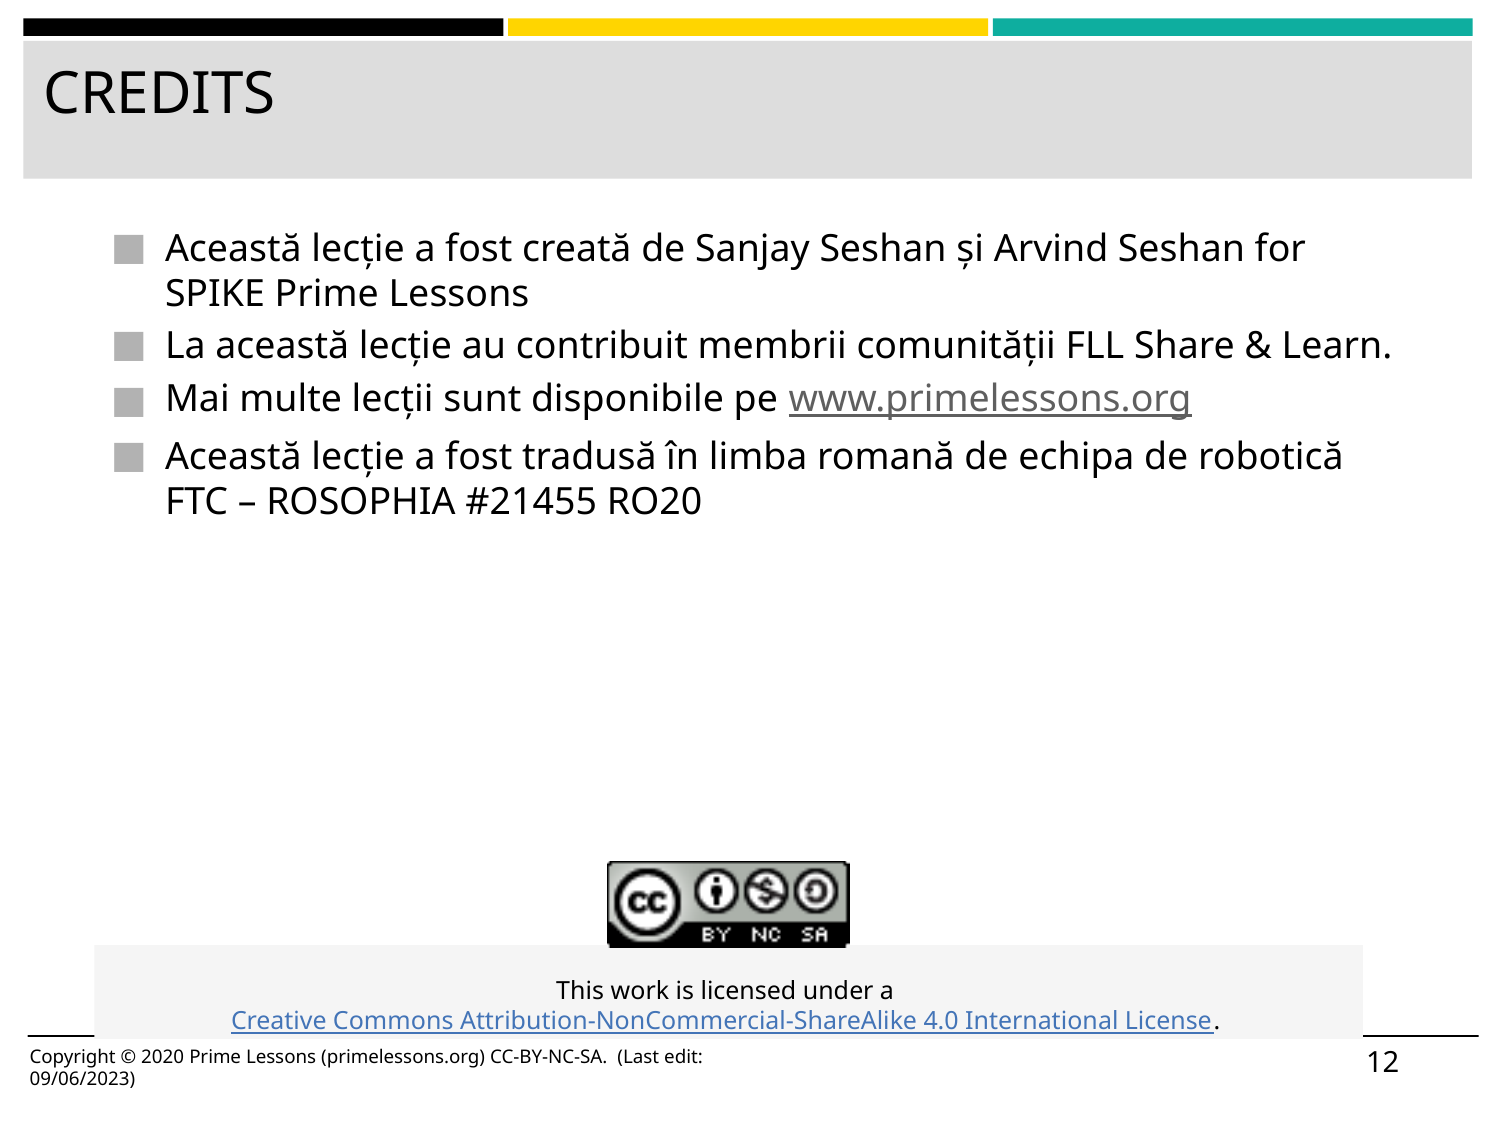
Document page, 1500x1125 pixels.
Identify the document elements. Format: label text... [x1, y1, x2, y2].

footer Copyright © 2020 Prime Lessons (primelessons.org) CC-BY-NC-SA. (Last edit: 09/06/2023) [14, 1036, 814, 1097]
text_box This work is licensed under a Creative Commons Attribution-NonCommercial-ShareAlike 4.0 International License. [94, 945, 1363, 1039]
list Această lecție a fost creată de Sanjay Seshan și Arvind Seshan for SPIKE Prime Lessons La această lecție au contribuit membrii comunității FLL Share & Learn. Mai multe lecții sunt disponibile pe www.primelessons.org Această lecție a fost tradusă în limba romană de echipa de robotică FTC – ROSOPHIA #21455 RO20 [75, 216, 1428, 658]
picture [607, 861, 851, 948]
slide_number 12 [1351, 1036, 1478, 1097]
title CREDITS [28, 48, 1464, 172]
